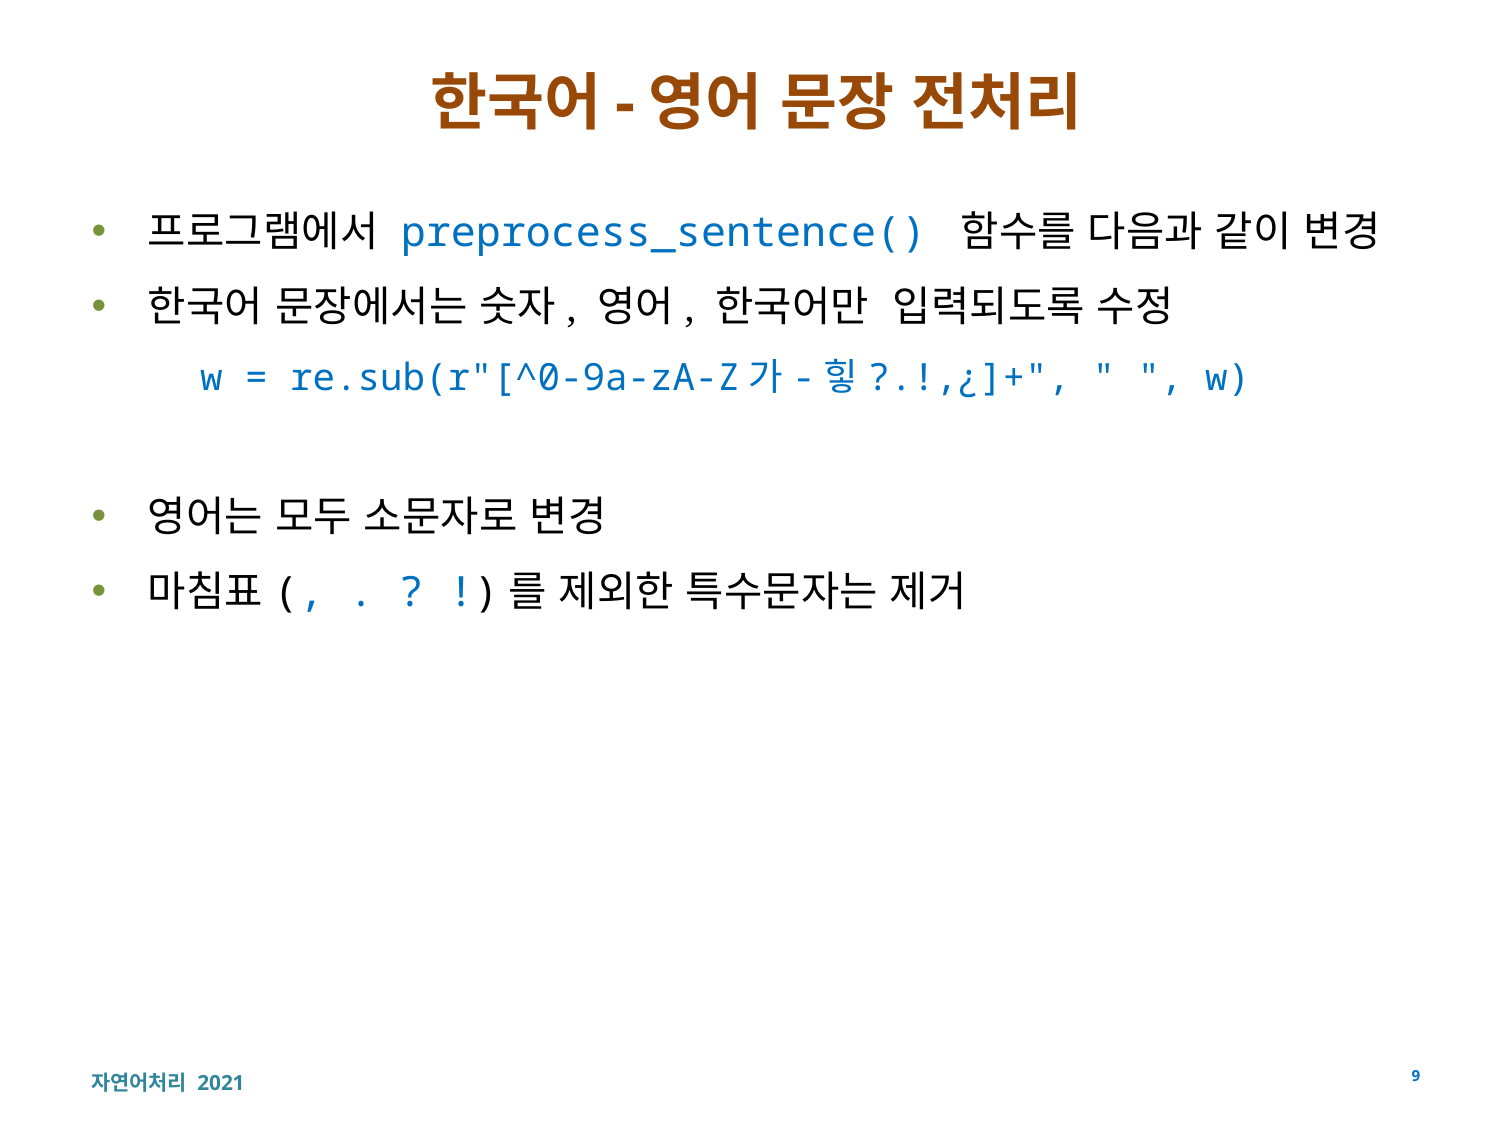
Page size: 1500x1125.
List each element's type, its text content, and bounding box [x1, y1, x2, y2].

list 프로그램에서 preprocess_sentence() 함수를 다음과 같이 변경 한국어 문장에서는 숫자, 영어, 한국어만 입력되도록 수정 w = re.sub(r"[^0-9a-zA-Z가-힣?.!,¿]+", " ", w) 영어는 모두 소문자로 변경 마침표(, . ? !)를 제외한 특수문자는 제거 [76, 172, 1448, 658]
title 한국어-영어 문장 전처리 [76, 54, 1437, 145]
